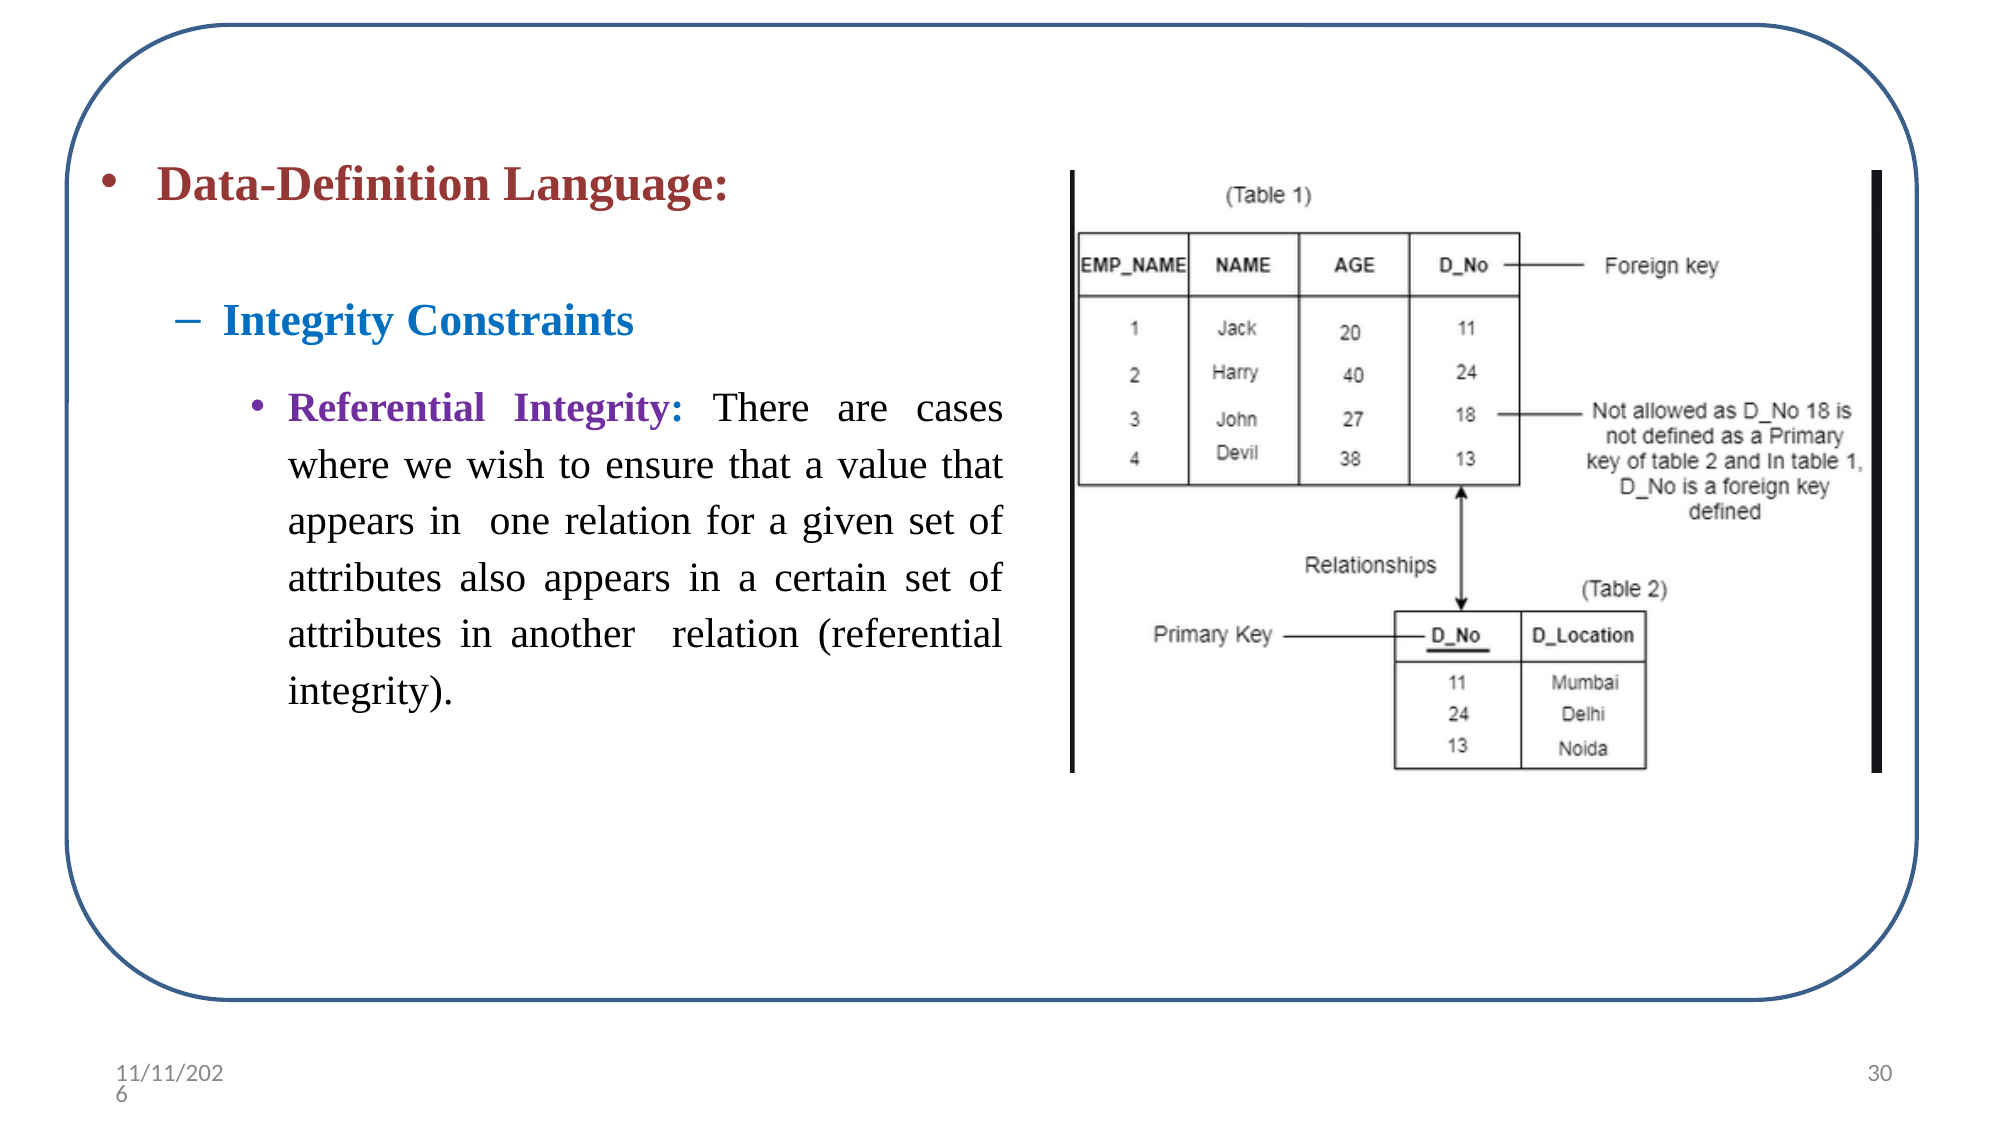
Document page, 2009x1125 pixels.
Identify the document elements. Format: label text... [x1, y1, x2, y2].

slide_number 30 [1861, 1060, 1900, 1125]
picture [1069, 170, 1882, 774]
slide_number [113, 1060, 236, 1125]
text_box [64, 22, 1919, 1003]
